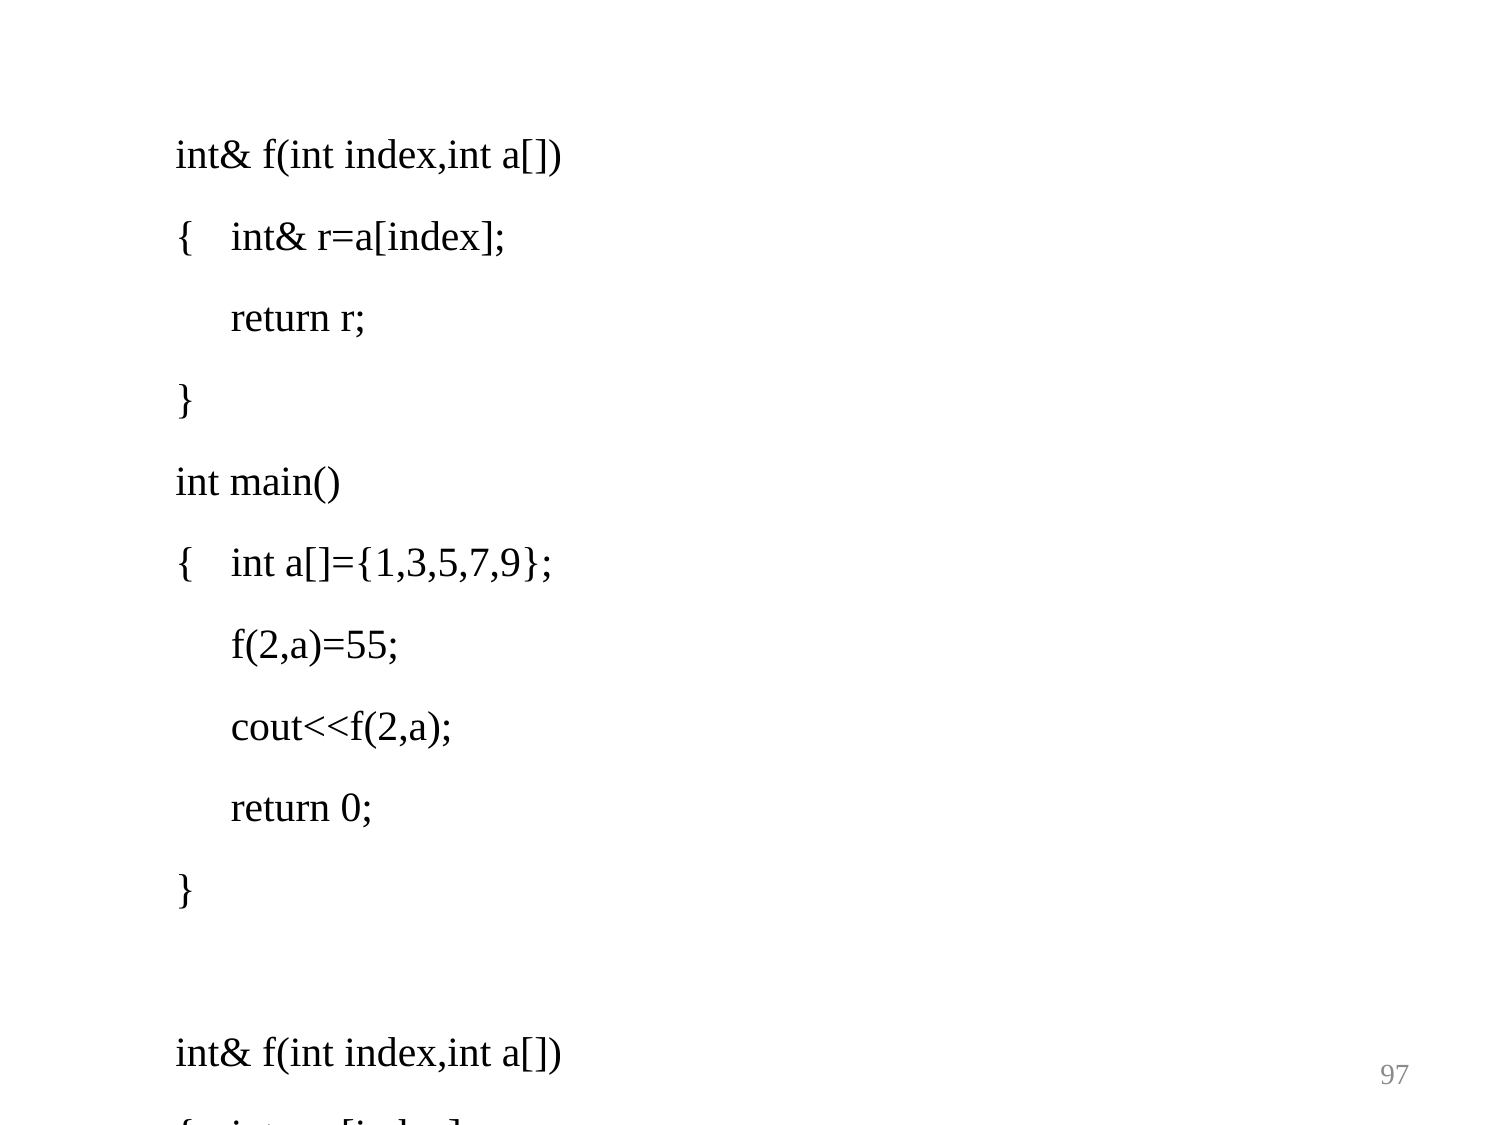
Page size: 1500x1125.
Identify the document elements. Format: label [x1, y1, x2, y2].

text_box [175, 112, 1430, 1125]
